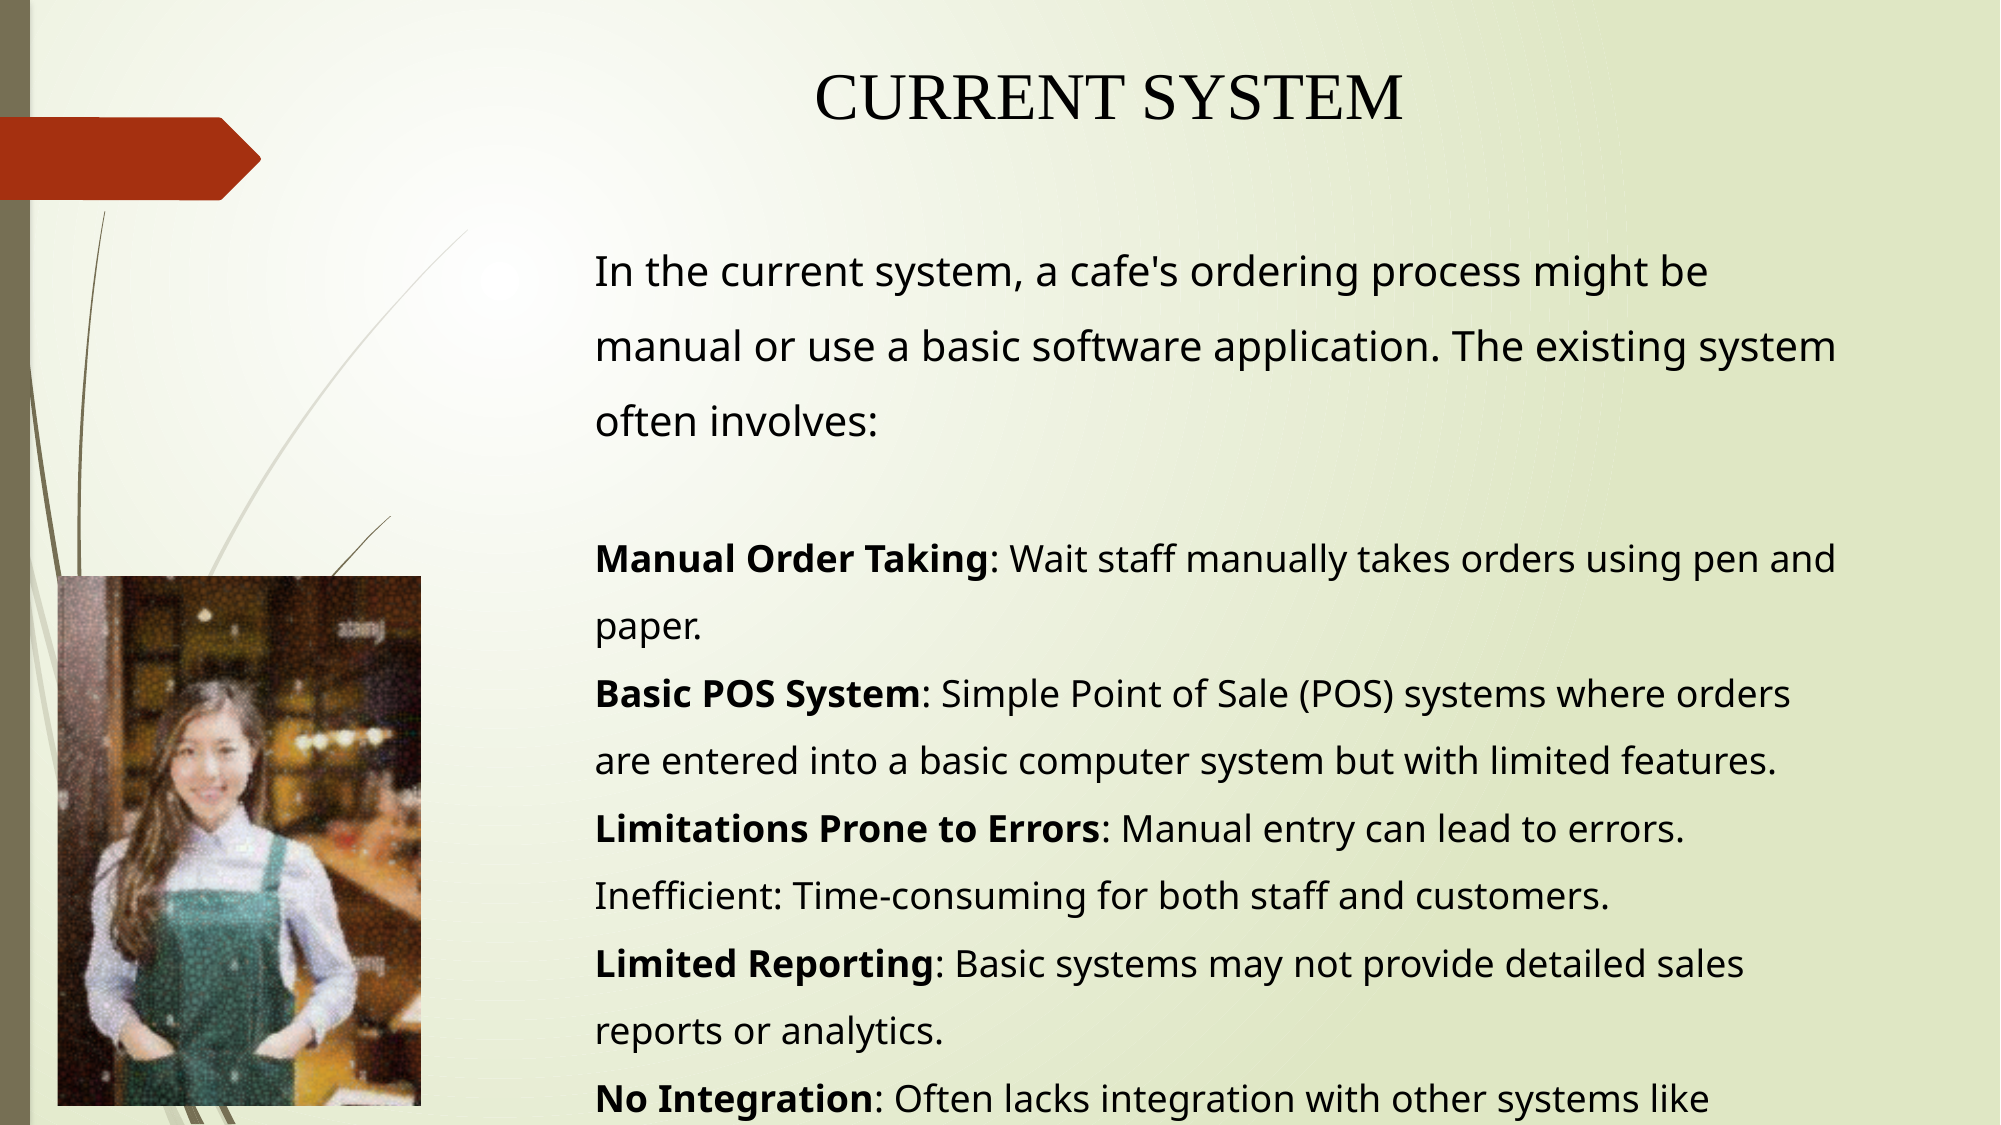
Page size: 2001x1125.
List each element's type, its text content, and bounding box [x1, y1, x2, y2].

text_box CURRENT SYSTEM [799, 45, 1651, 141]
picture [57, 569, 428, 1107]
text_box In the current system, a cafe's ordering process might be manual or use a basic software application. The existing system often involves: Manual Order Taking: Wait staff manually takes orders using pen and paper. Basic POS System: Simple Point of Sale (POS) systems where orders are entered into a basic computer system but with limited features. Limitations Prone to Errors: Manual entry can lead to errors. Inefficient: Time-consuming for both staff and customers. Limited Reporting: Basic systems may not provide detailed sales reports or analytics. No Integration: Often lacks integration with other systems like inventory management, online ordering, or customer loyalty programs. [579, 212, 1871, 1125]
